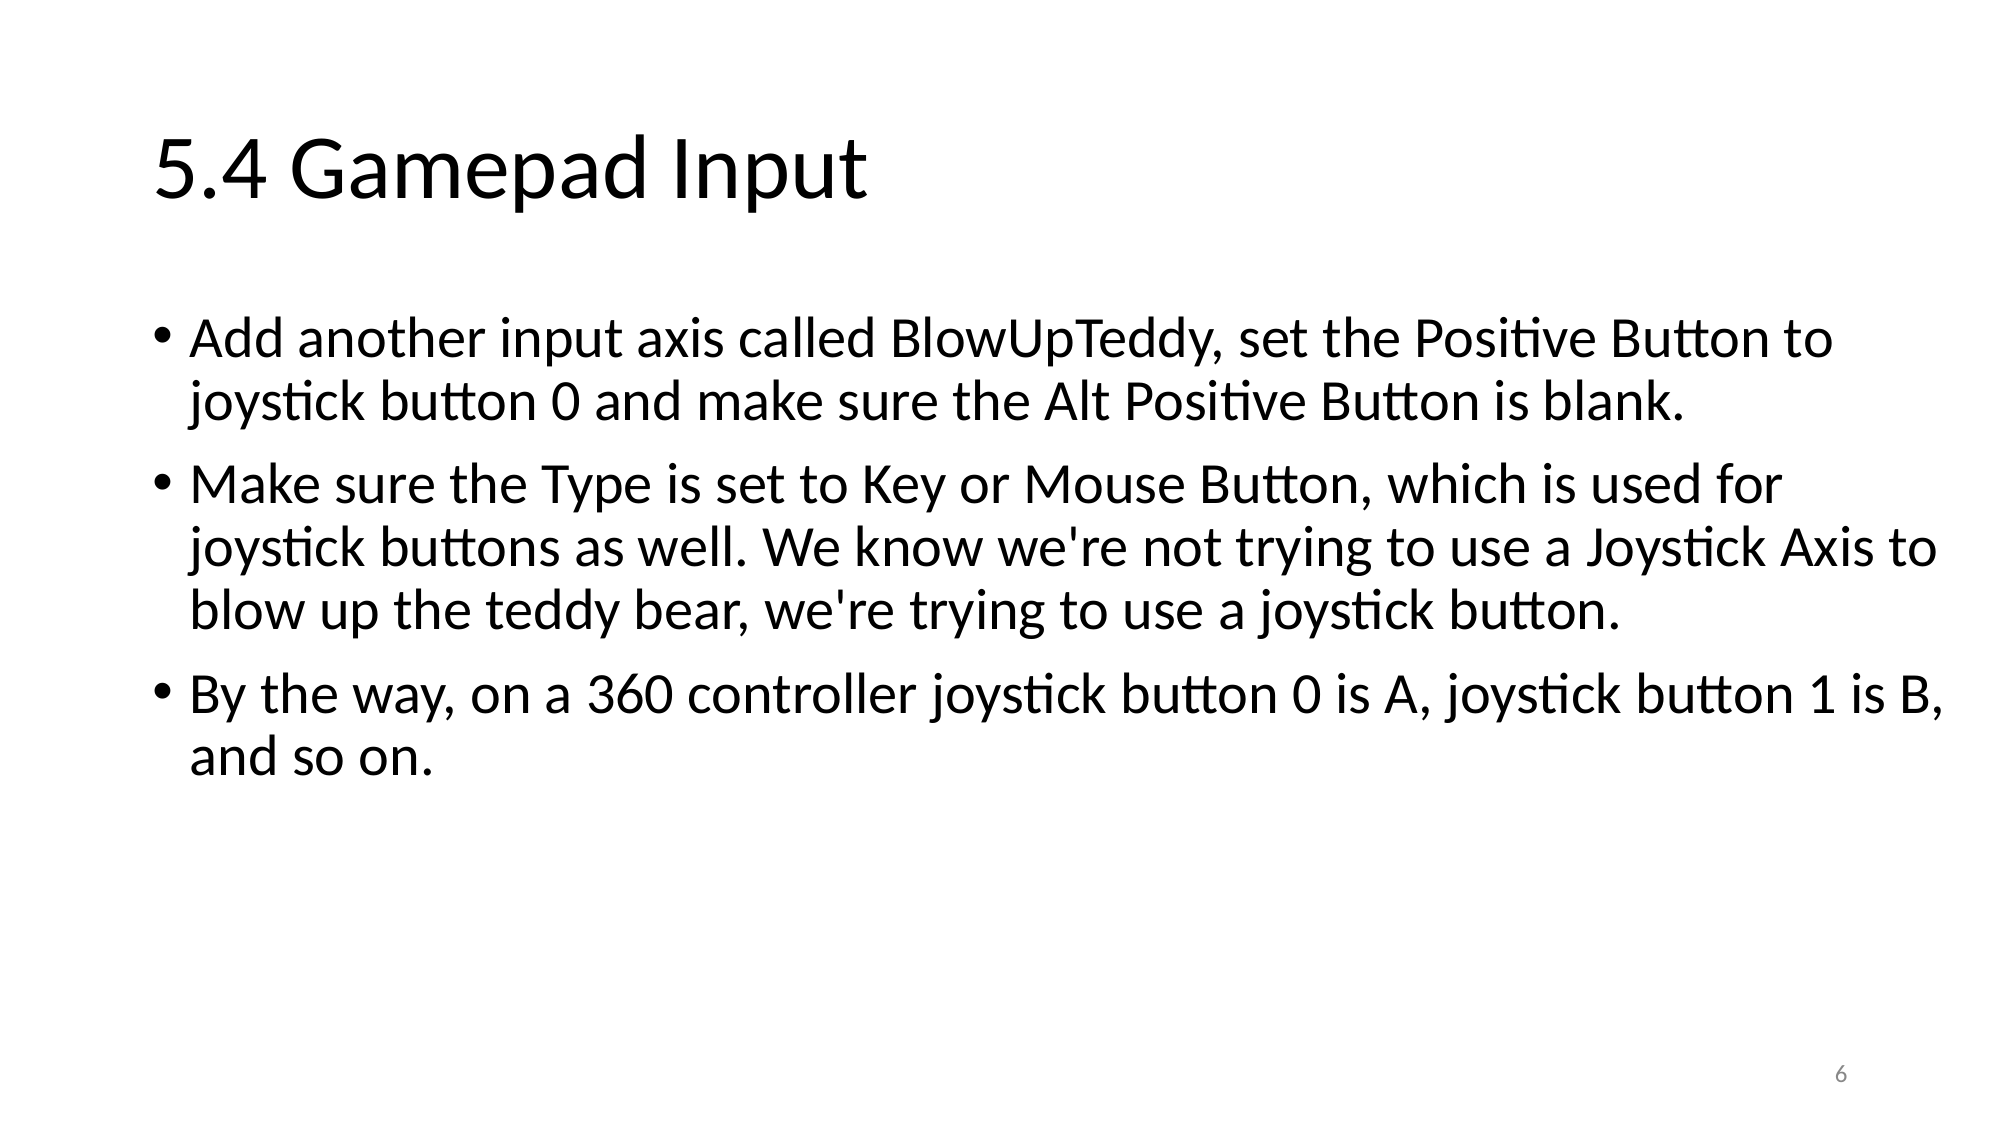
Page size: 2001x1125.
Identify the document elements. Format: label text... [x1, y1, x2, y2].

list Add another input axis called BlowUpTeddy, set the Positive Button to joystick button 0 and make sure the Alt Positive Button is blank. Make sure the Type is set to Key or Mouse Button, which is used for joystick buttons as well. We know we're not trying to use a Joystick Axis to blow up the teddy bear, we're trying to use a joystick button. By the way, on a 360 controller joystick button 0 is A, joystick button 1 is B, and so on. [137, 299, 1971, 1103]
slide_number 6 [1412, 1042, 1863, 1103]
title 5.4 Gamepad Input [137, 59, 1863, 278]
